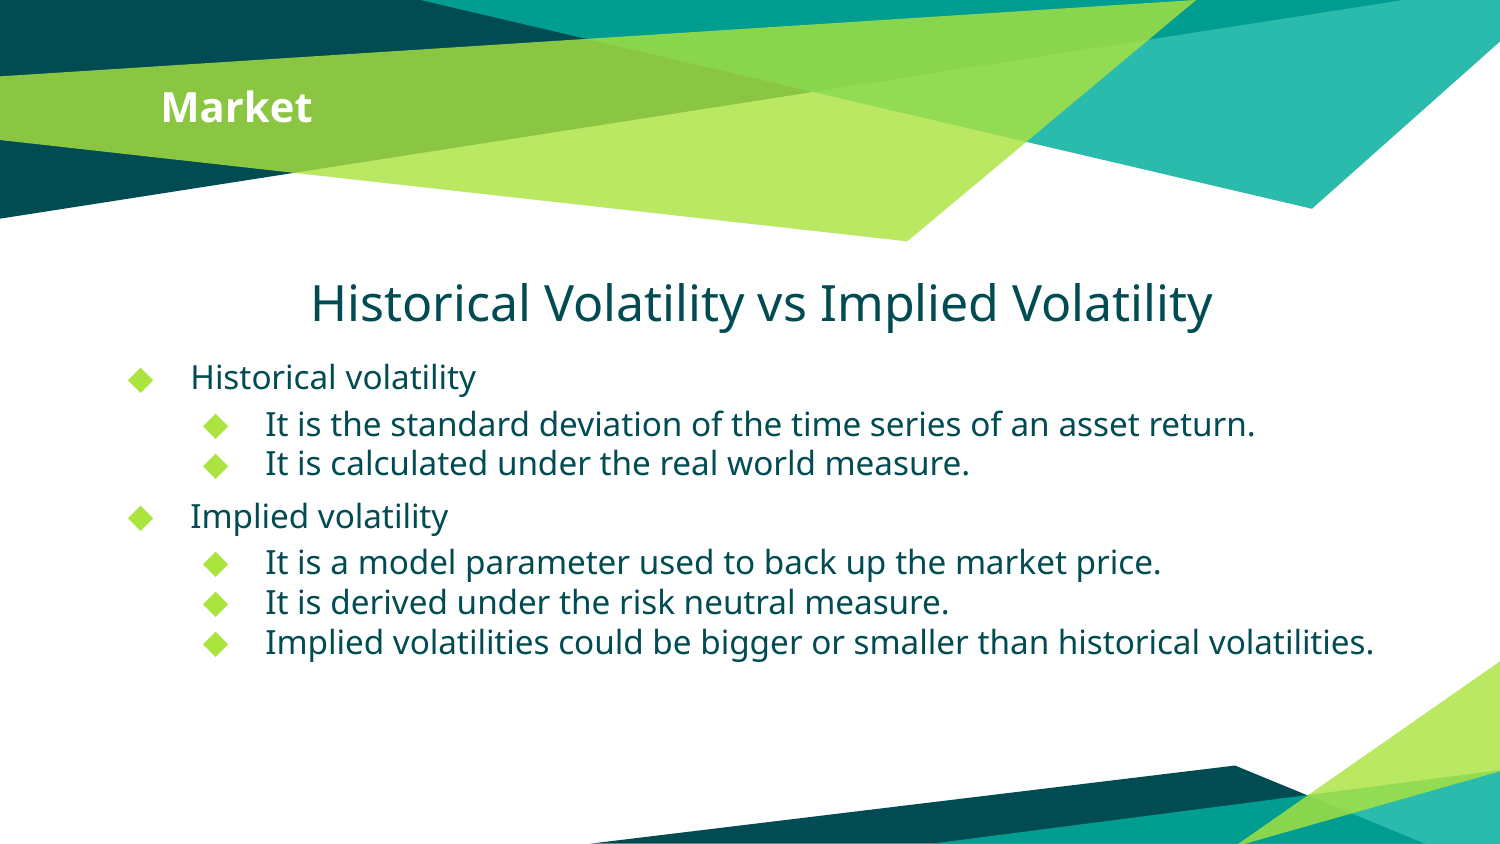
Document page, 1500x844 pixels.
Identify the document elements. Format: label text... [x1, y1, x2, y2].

title Market [145, 65, 1355, 162]
list Historical Volatility vs Implied Volatility Historical volatility It is the standard deviation of the time series of an asset return. It is calculated under the real world measure. Implied volatility It is a model parameter used to back up the market price. It is derived under the risk neutral measure. Implied volatilities could be bigger or smaller than historical volatilities. [100, 256, 1412, 788]
